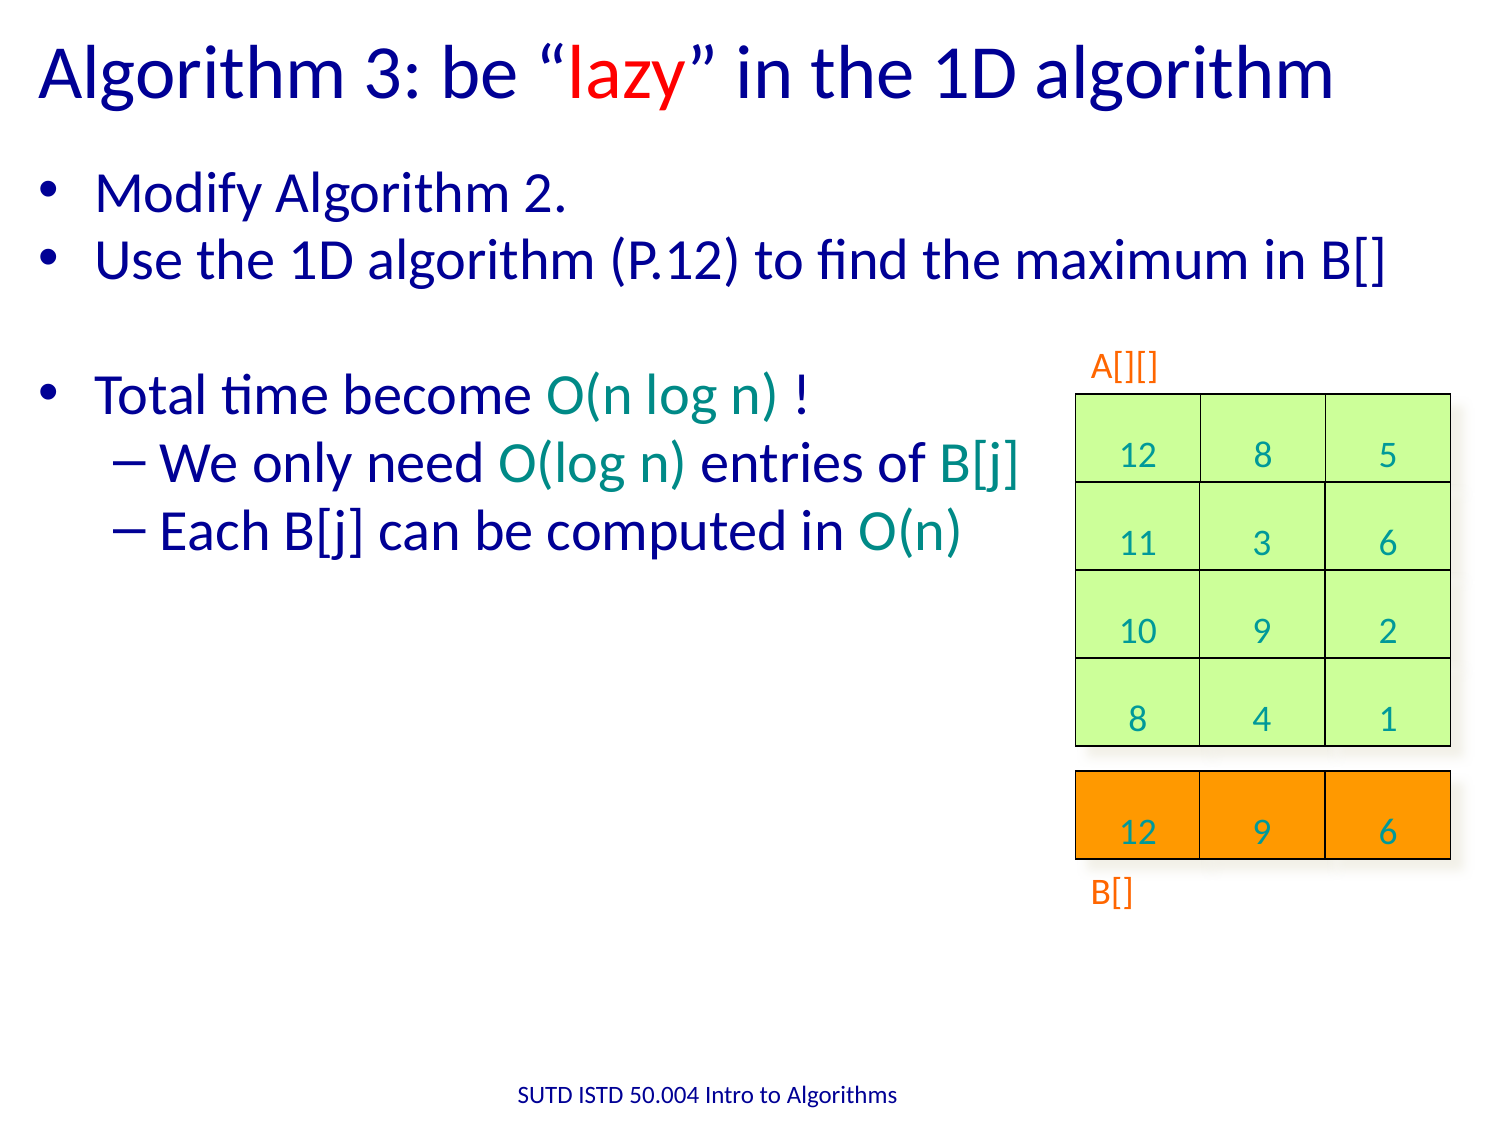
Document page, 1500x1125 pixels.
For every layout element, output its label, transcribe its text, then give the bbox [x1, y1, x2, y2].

footer SUTD ISTD 50.004 Intro to Algorithms [473, 1063, 949, 1123]
text_box B[] [1075, 867, 1150, 919]
text_box A[][] [1075, 333, 1174, 393]
title Algorithm 3: be “lazy” in the 1D algorithm [23, 4, 1374, 132]
list Modify Algorithm 2. Use the 1D algorithm (P.12) to find the maximum in B[] Total time become O(n log n) ! We only need O(log n) entries of B[j] Each B[j] can be computed in O(n) [23, 160, 1456, 1125]
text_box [1075, 393, 1451, 860]
